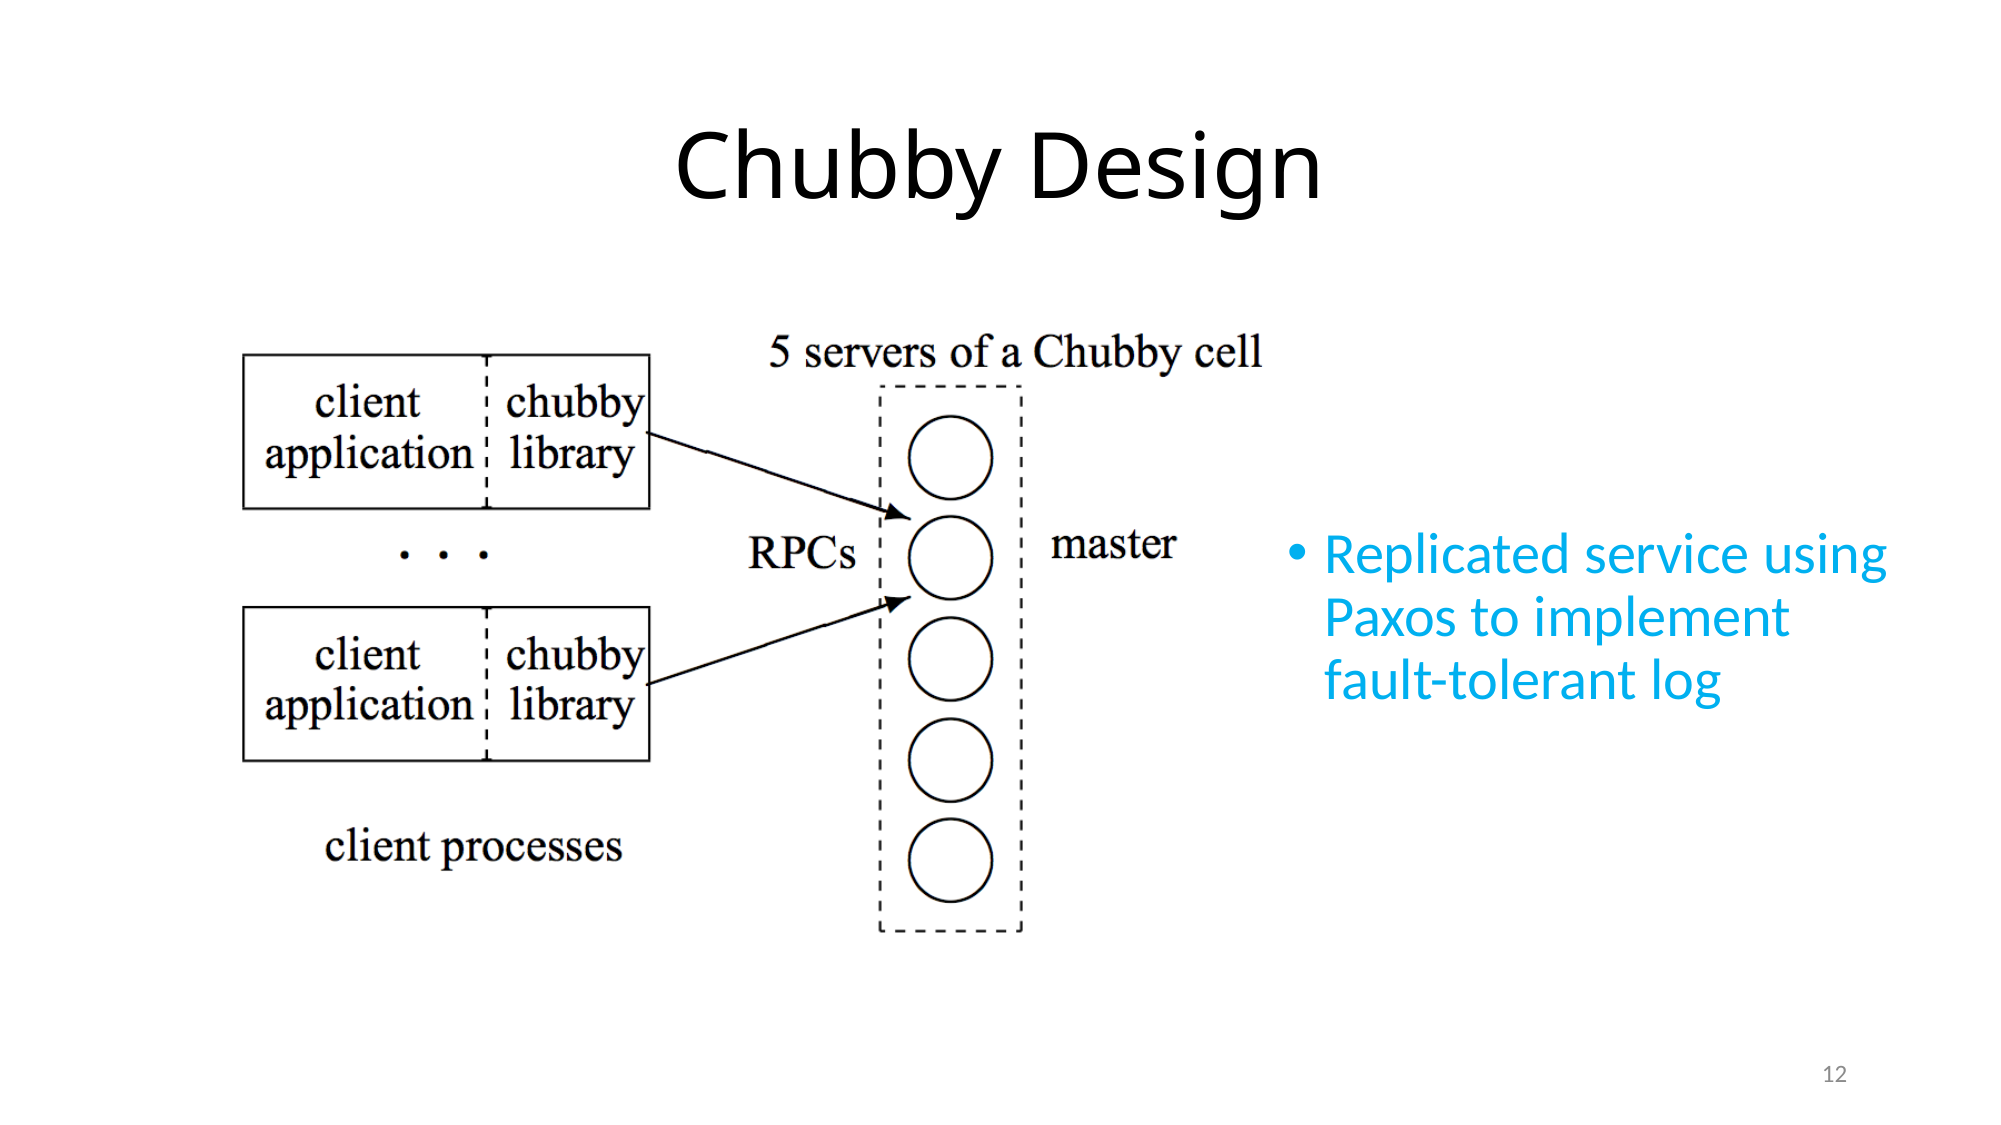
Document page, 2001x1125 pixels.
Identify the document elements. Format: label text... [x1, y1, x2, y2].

slide_number 12 [1412, 1042, 1863, 1103]
picture [209, 318, 1273, 944]
title Chubby Design [137, 59, 1863, 278]
list Replicated service using Paxos to implement fault-tolerant log [1273, 516, 1929, 829]
